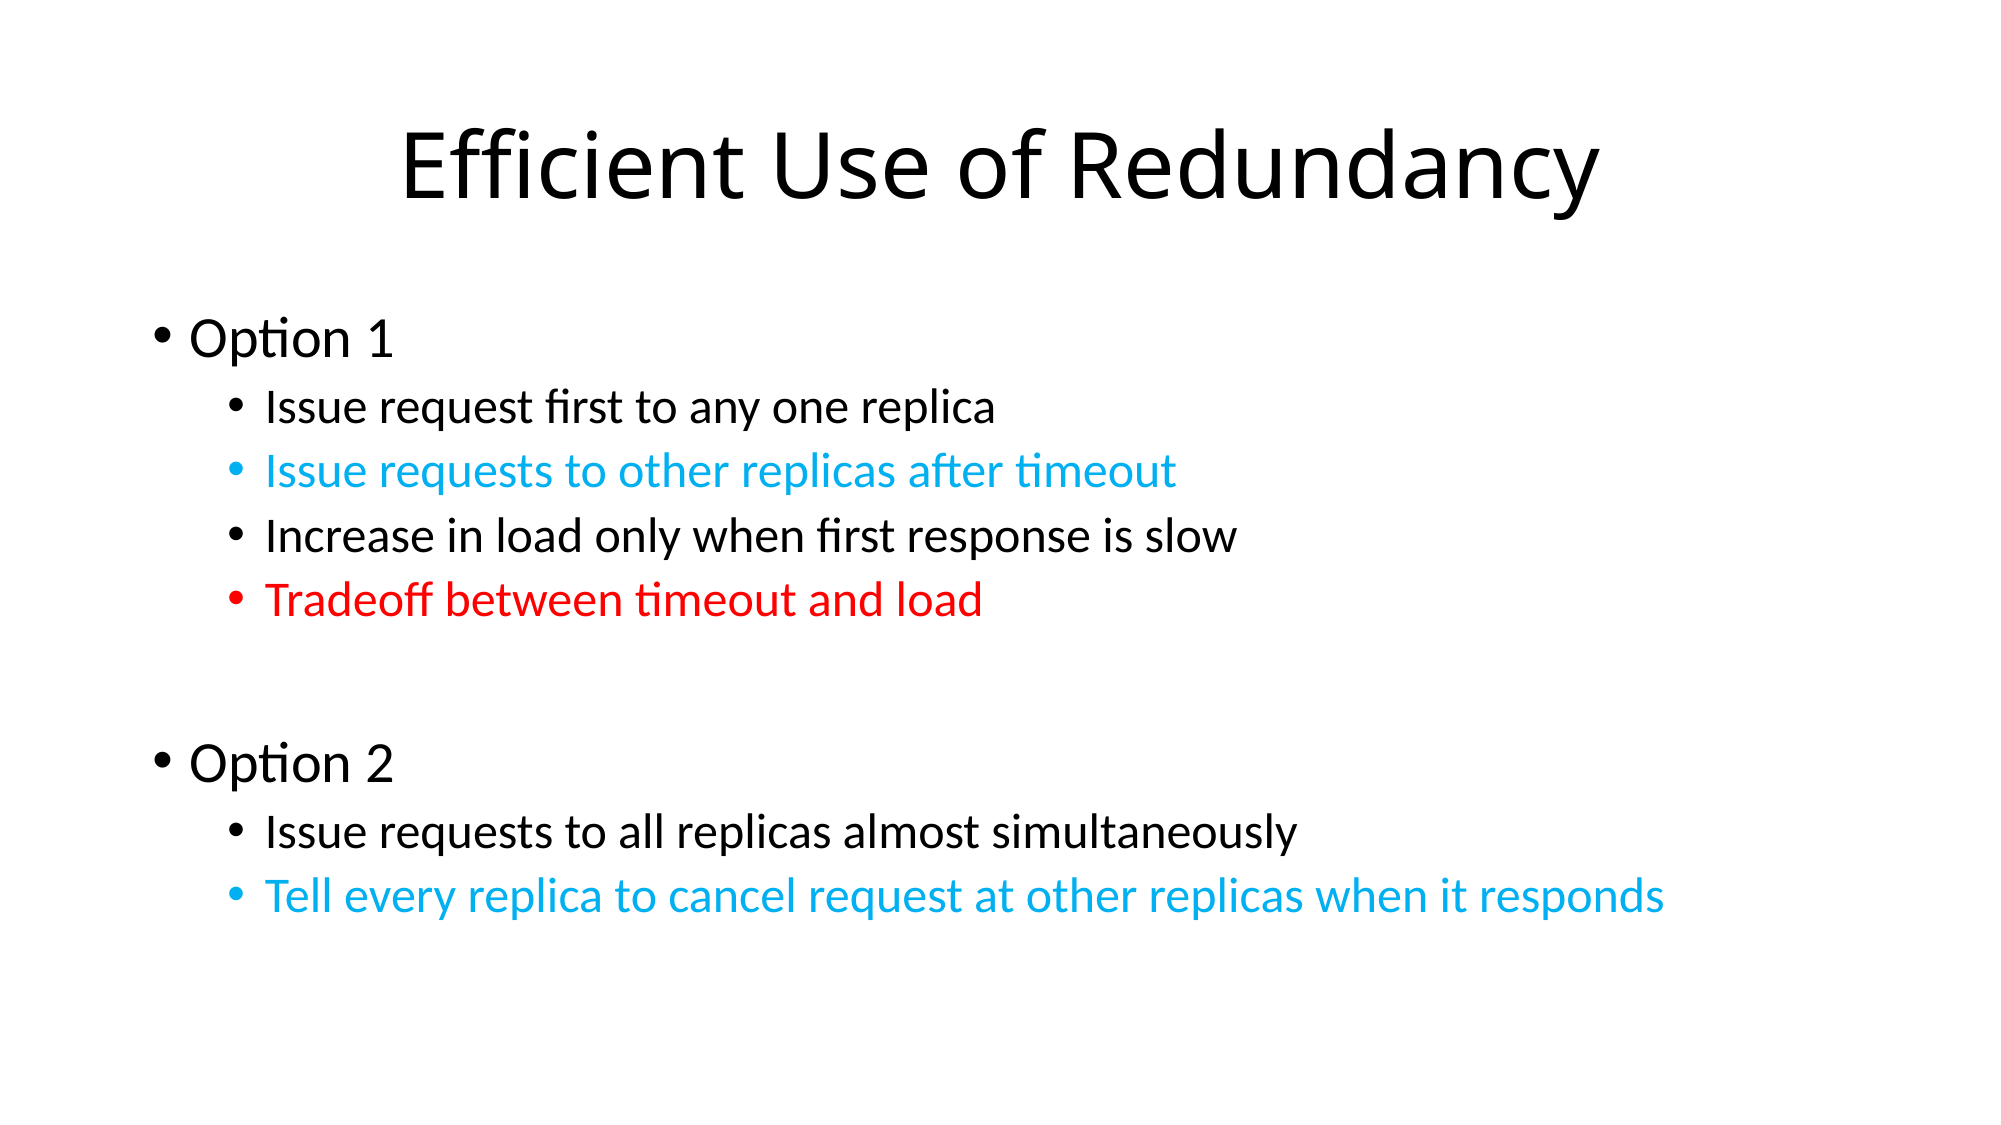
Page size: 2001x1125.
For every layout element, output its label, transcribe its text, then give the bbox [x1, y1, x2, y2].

title Efficient Use of Redundancy [137, 59, 1863, 278]
list Option 1 Issue request first to any one replica Issue requests to other replicas after timeout Increase in load only when first response is slow Tradeoff between timeout and load Option 2 Issue requests to all replicas almost simultaneously Tell every replica to cancel request at other replicas when it responds [137, 299, 1863, 1014]
